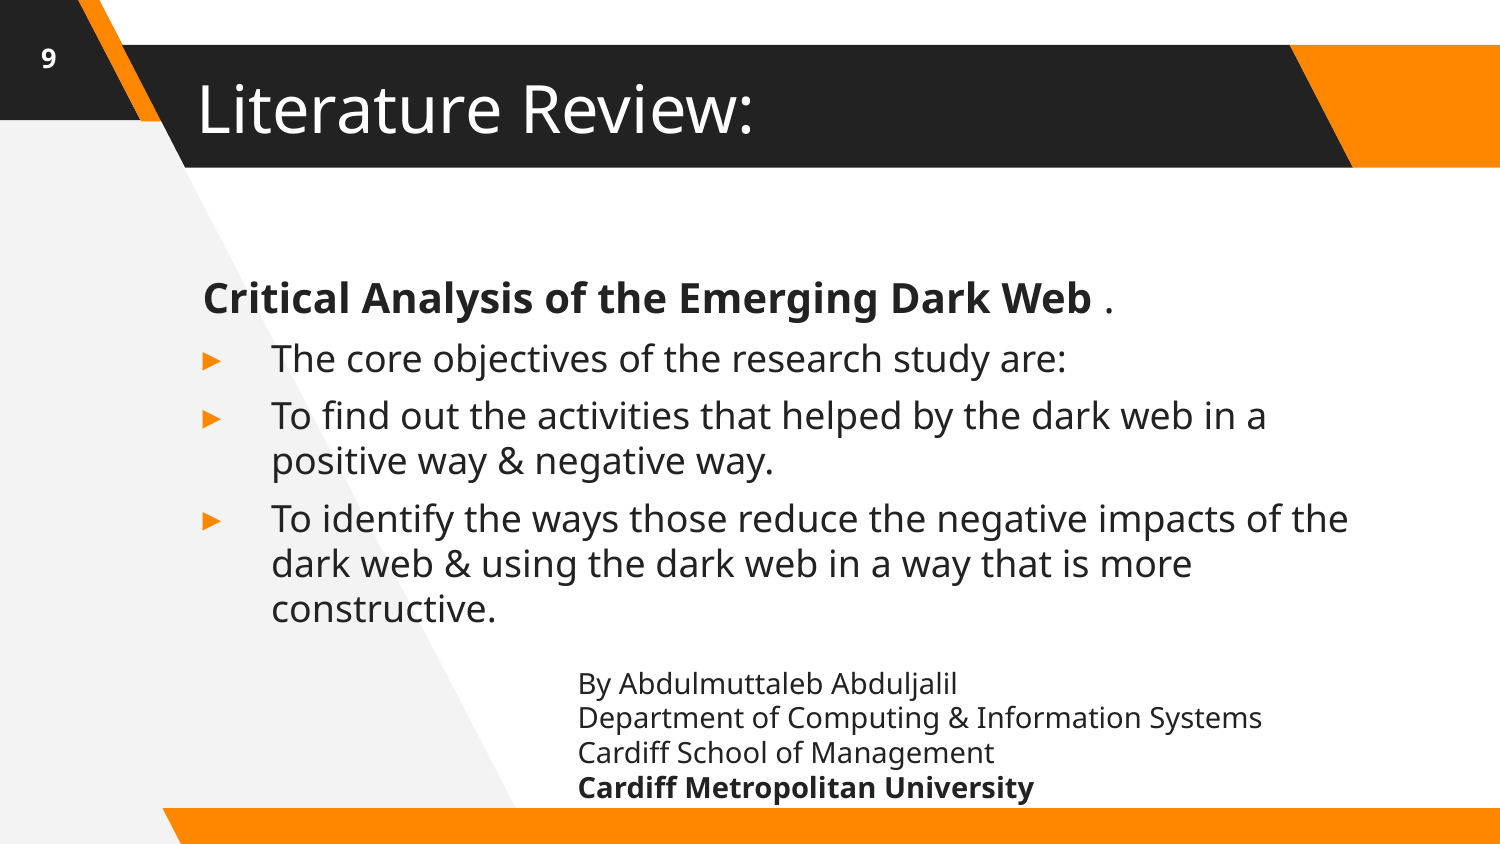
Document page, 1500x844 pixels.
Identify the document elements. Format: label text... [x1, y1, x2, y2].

list Critical Analysis of the Emerging Dark Web . The core objectives of the research study are: To find out the activities that helped by the dark web in a positive way & negative way. To identify the ways those reduce the negative impacts of the dark web & using the dark web in a way that is more constructive. By Abdulmuttaleb Abduljalil Department of Computing & Information Systems Cardiff School of Management Cardiff Metropolitan University [181, 257, 1425, 844]
slide_number 9 [0, 0, 98, 121]
title Literature Review: [181, 45, 1285, 169]
